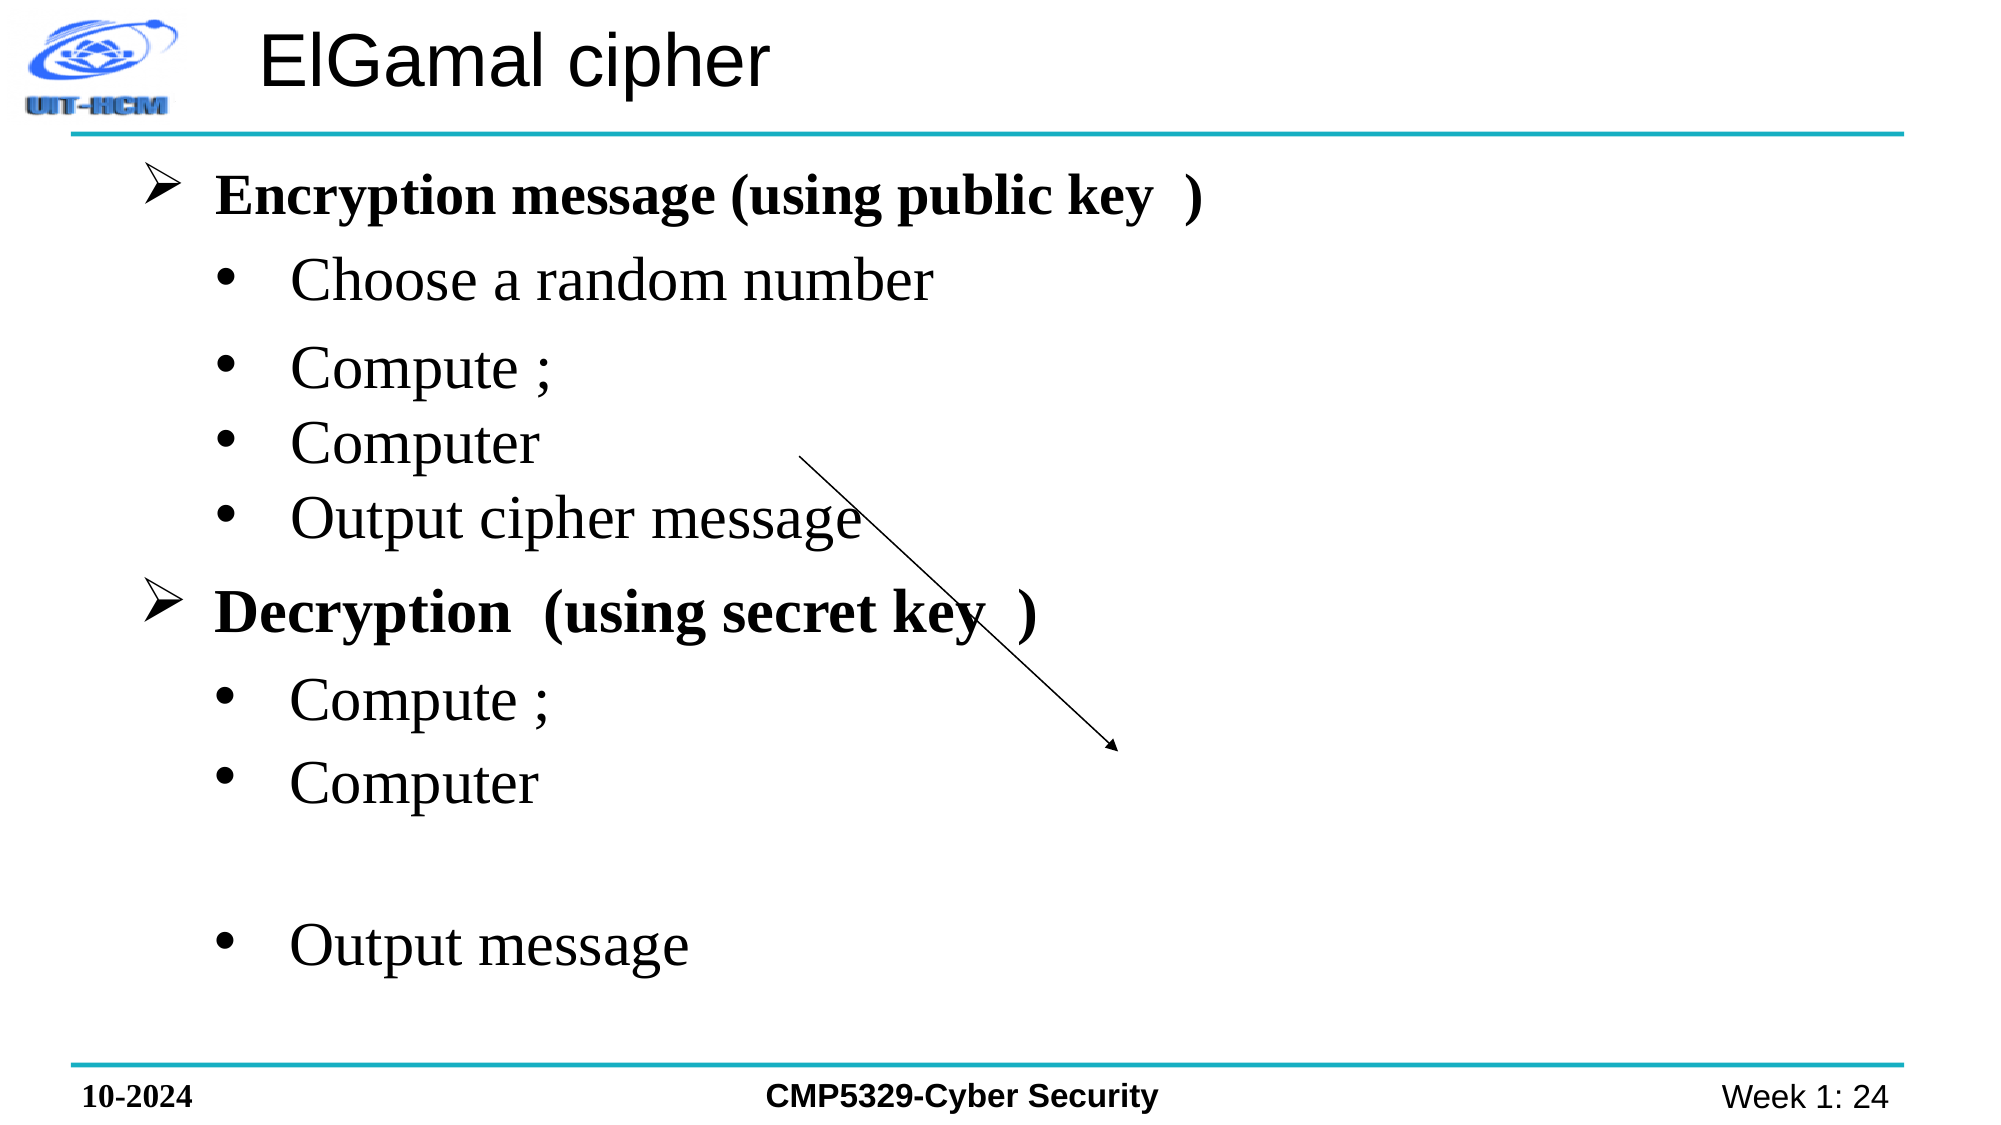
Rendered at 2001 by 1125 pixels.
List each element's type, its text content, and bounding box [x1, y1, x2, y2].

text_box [798, 455, 1119, 752]
title ElGamal cipher [244, 10, 1594, 102]
picture [7, 8, 197, 125]
